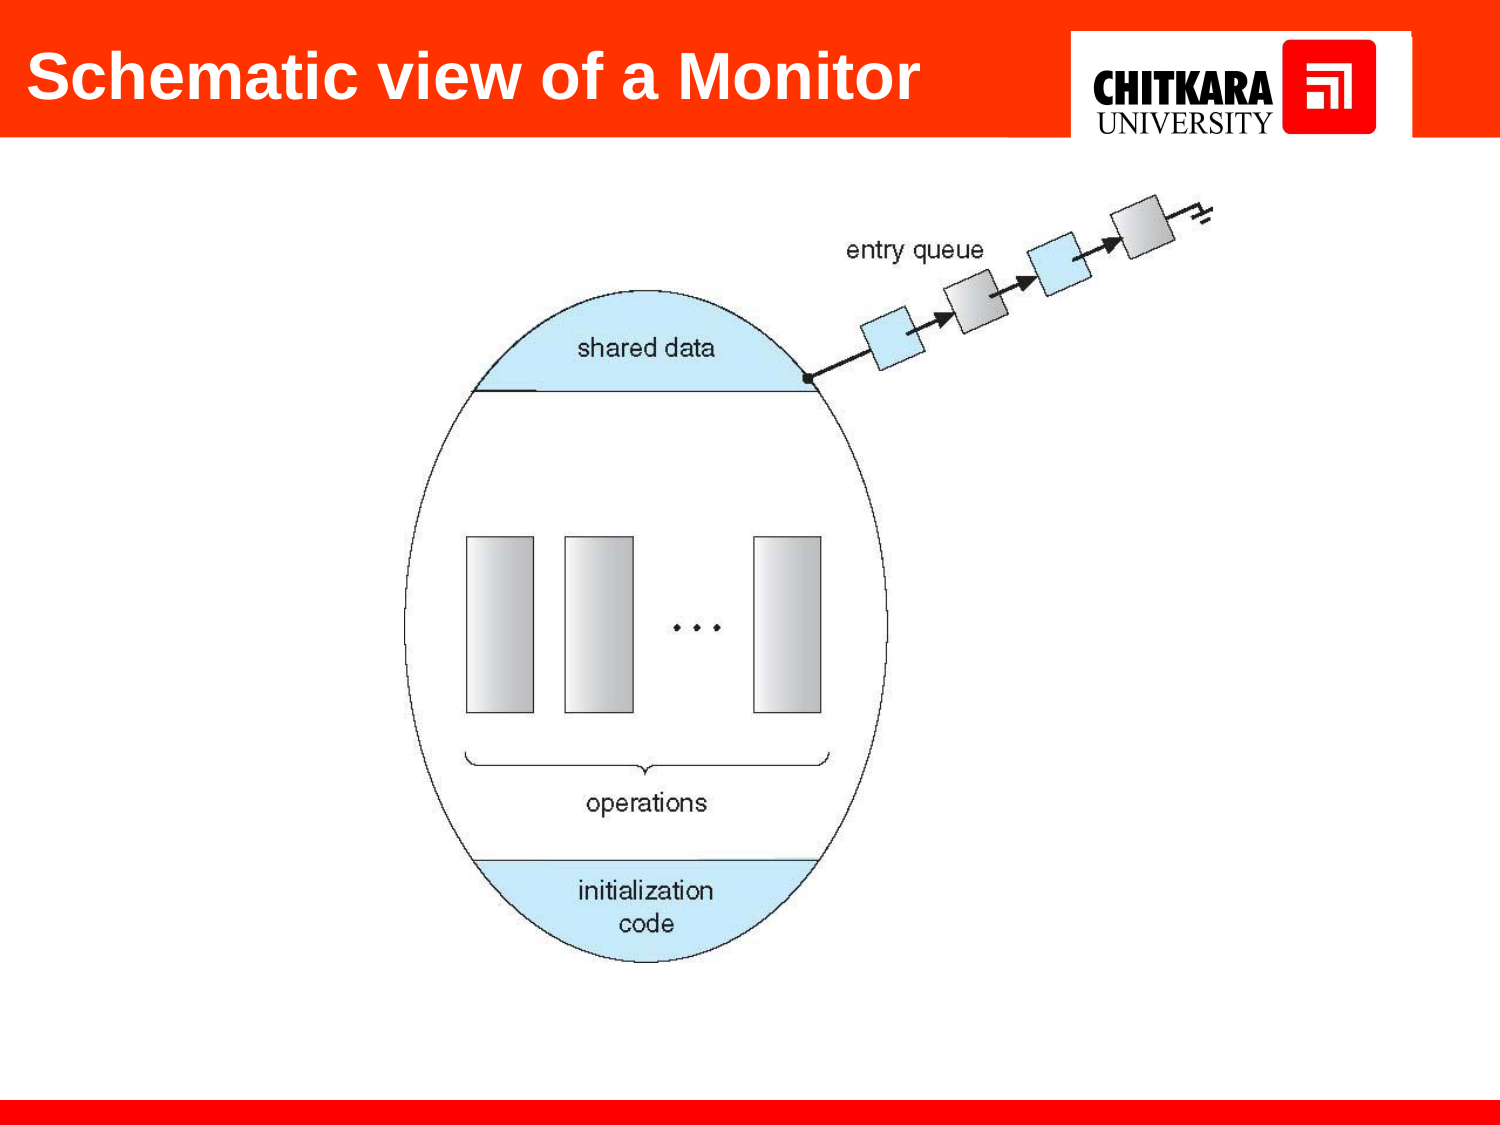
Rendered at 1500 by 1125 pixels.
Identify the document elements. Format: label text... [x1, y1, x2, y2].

picture [1074, 37, 1391, 138]
picture [404, 194, 1213, 963]
text_box Schematic view of a Monitor [11, 26, 1236, 121]
